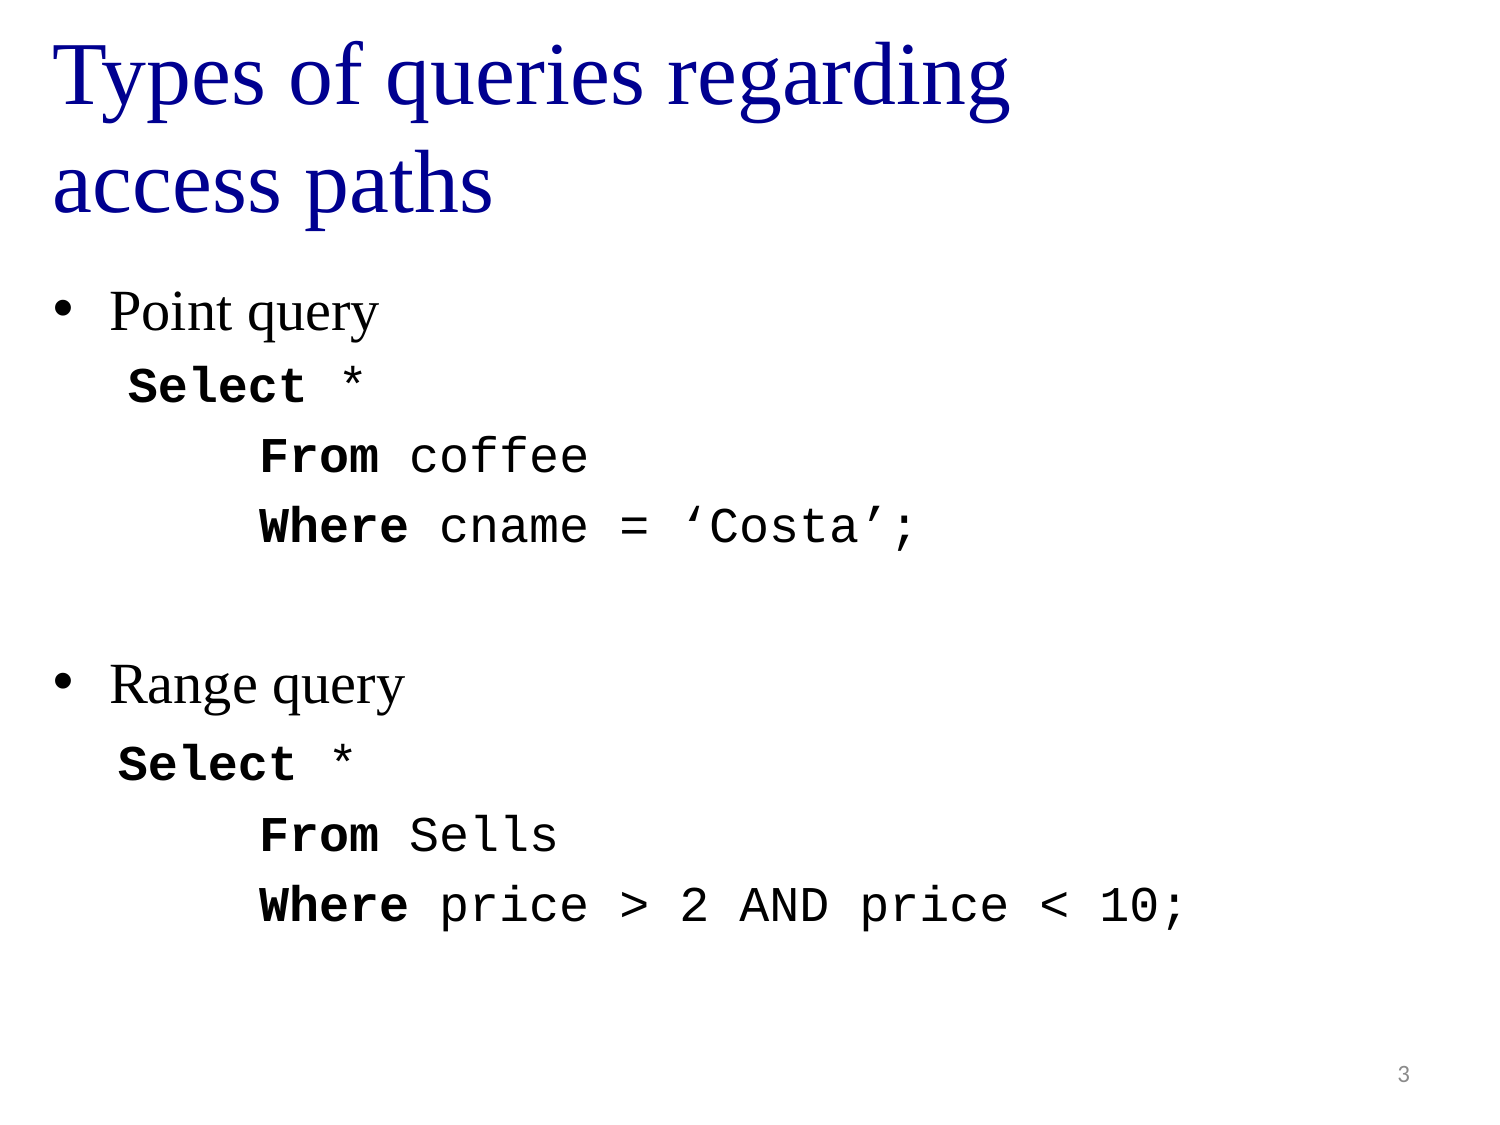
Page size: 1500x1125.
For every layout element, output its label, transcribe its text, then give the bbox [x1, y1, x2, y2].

slide_number 3 [1074, 1042, 1425, 1103]
title Types of queries regarding access paths [37, 7, 1470, 183]
list Point query Select * From coffee Where cname = ‘Costa’; Range query Select * From Sells Where price > 2 AND price < 10; [37, 183, 1470, 1103]
